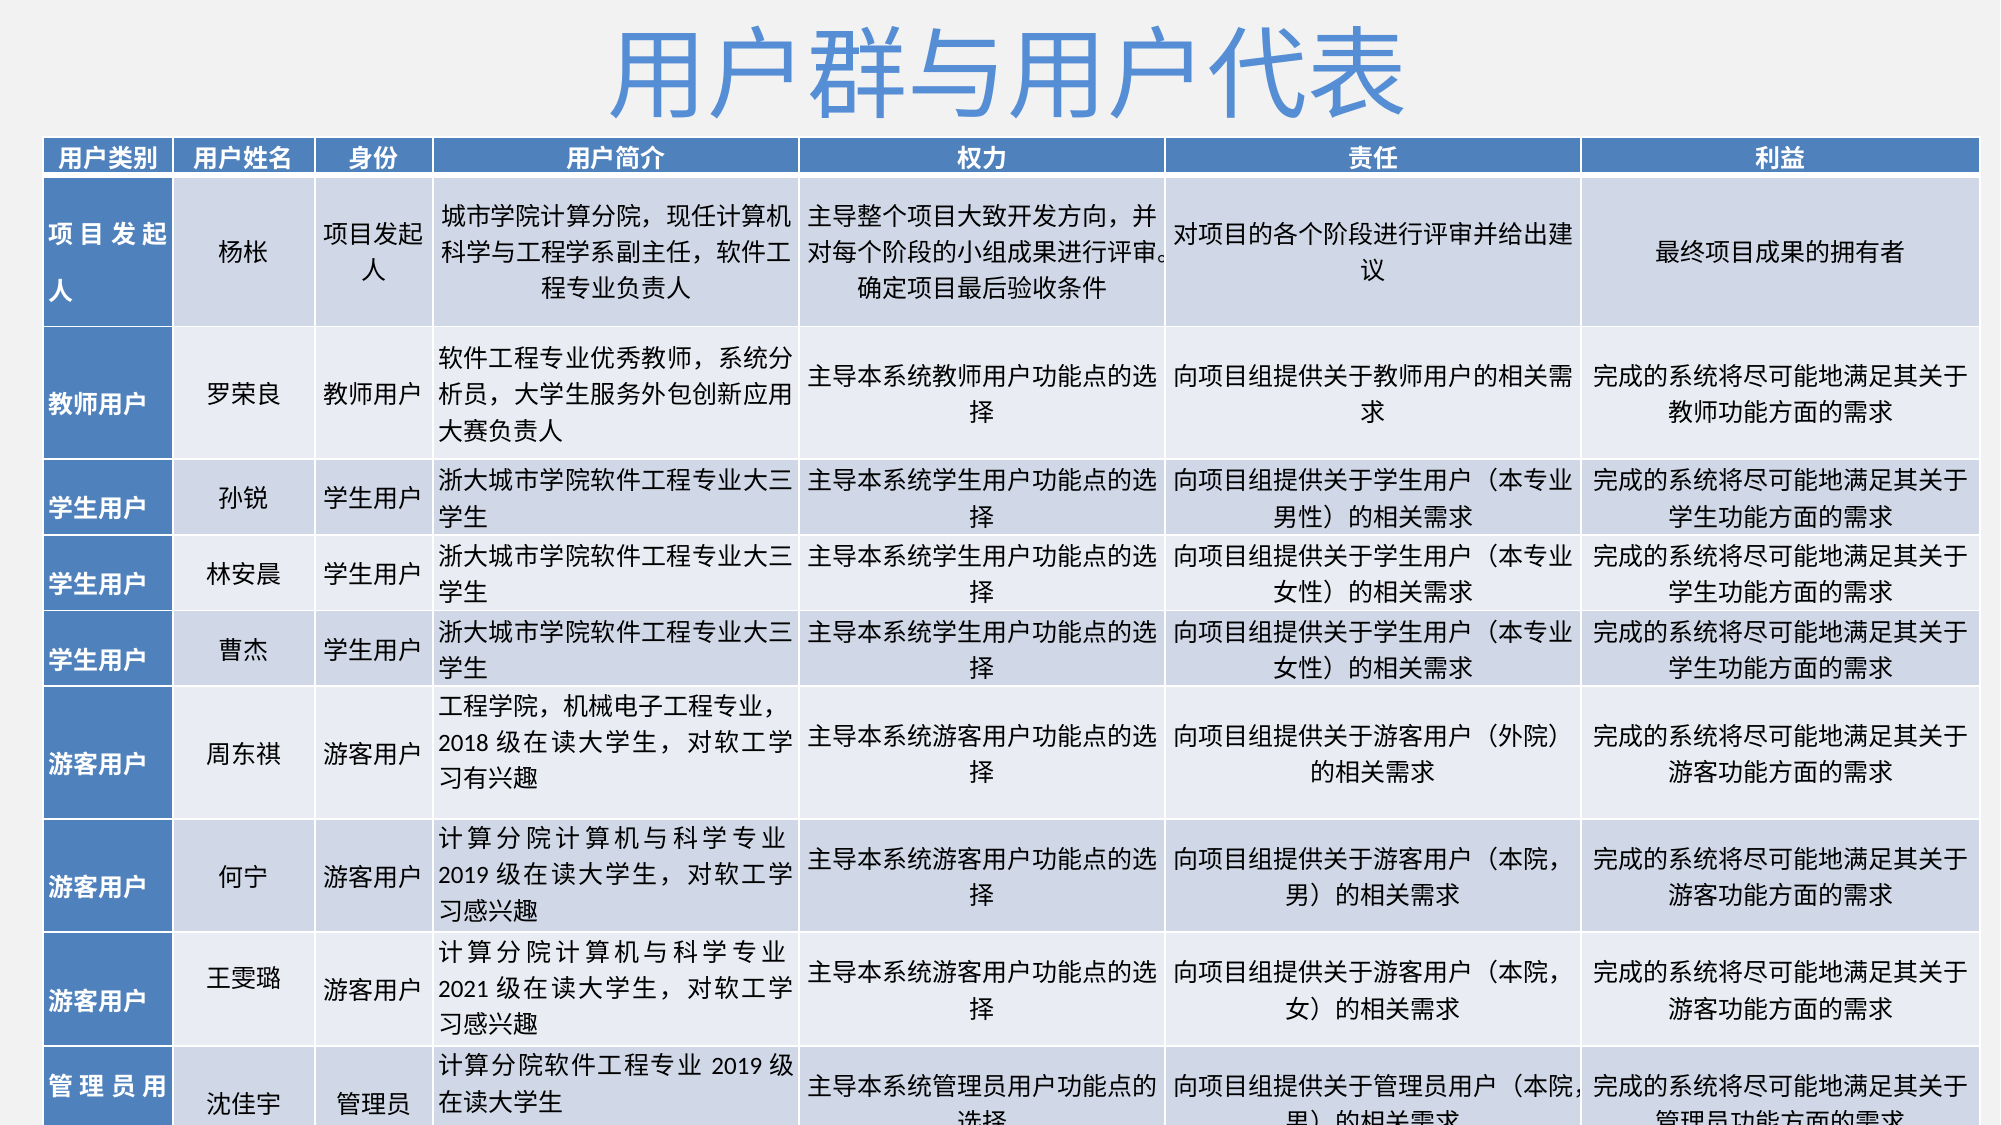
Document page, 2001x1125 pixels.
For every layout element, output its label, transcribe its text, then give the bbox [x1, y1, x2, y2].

table_cell 向项目组提供关于管理员用户（本院，男）的相关需求 [1166, 1047, 1580, 1125]
table_cell 项目发起人 [316, 178, 432, 326]
table_cell 完成的系统将尽可能地满足其关于游客功能方面的需求 [1582, 820, 1979, 931]
table_cell 游客用户 [316, 687, 432, 818]
table_cell 主导本系统游客用户功能点的选择 [800, 820, 1164, 931]
table_cell 项目发起人 [44, 178, 172, 326]
table_cell 学生用户 [316, 460, 432, 534]
table_cell 罗荣良 [174, 327, 314, 458]
table_cell 浙大城市学院软件工程专业大三学生 [434, 536, 798, 610]
table_cell 杨枨 [174, 178, 314, 326]
table_header 责任 [1166, 138, 1580, 172]
table_cell 向项目组提供关于教师用户的相关需求 [1166, 327, 1580, 458]
table_cell 向项目组提供关于游客用户（本院，女）的相关需求 [1166, 933, 1580, 1045]
table_cell 学生用户 [44, 460, 172, 534]
table_cell 计算分院计算机与科学专业2021级在读大学生，对软工学习感兴趣 [434, 933, 798, 1045]
table_cell 曹杰 [174, 611, 314, 685]
table_cell 主导本系统学生用户功能点的选择 [800, 460, 1164, 534]
table_cell 教师用户 [44, 327, 172, 458]
table_cell 主导本系统管理员用户功能点的选择 [800, 1047, 1164, 1125]
table_cell 主导整个项目大致开发方向，并对每个阶段的小组成果进行评审。确定项目最后验收条件 [800, 178, 1164, 326]
table_cell 主导本系统学生用户功能点的选择 [800, 611, 1164, 685]
table_cell 管理员用户 [44, 1047, 172, 1125]
table_header 用户简介 [434, 138, 798, 172]
table_cell 游客用户 [44, 933, 172, 1045]
table_cell 完成的系统将尽可能地满足其关于管理员功能方面的需求 [1582, 1047, 1979, 1125]
table_cell 学生用户 [316, 611, 432, 685]
table_cell 游客用户 [44, 820, 172, 931]
table_cell 对项目的各个阶段进行评审并给出建议 [1166, 178, 1580, 326]
table_cell 游客用户 [316, 820, 432, 931]
title 用户群与用户代表 [307, 3, 1709, 136]
table_cell 浙大城市学院软件工程专业大三学生 [434, 460, 798, 534]
table_cell 浙大城市学院软件工程专业大三学生 [434, 611, 798, 685]
table_cell 向项目组提供关于学生用户（本专业男性）的相关需求 [1166, 460, 1580, 534]
table_header 利益 [1582, 138, 1979, 172]
table_cell 游客用户 [316, 933, 432, 1045]
table_header 身份 [316, 138, 432, 172]
table_cell 王雯璐 [174, 933, 314, 1045]
table_cell 向项目组提供关于游客用户（本院，男）的相关需求 [1166, 820, 1580, 931]
table_cell 向项目组提供关于学生用户（本专业女性）的相关需求 [1166, 536, 1580, 610]
table_cell 孙锐 [174, 460, 314, 534]
table_cell 主导本系统教师用户功能点的选择 [800, 327, 1164, 458]
table_cell 林安晨 [174, 536, 314, 610]
table_cell 完成的系统将尽可能地满足其关于游客功能方面的需求 [1582, 687, 1979, 818]
table_cell 完成的系统将尽可能地满足其关于学生功能方面的需求 [1582, 611, 1979, 685]
table_cell 软件工程专业优秀教师，系统分析员，大学生服务外包创新应用大赛负责人 [434, 327, 798, 458]
table_cell 学生用户 [44, 536, 172, 610]
table_cell 城市学院计算分院，现任计算机科学与工程学系副主任，软件工程专业负责人 [434, 178, 798, 326]
table_cell 计算分院计算机与科学专业2019级在读大学生，对软工学习感兴趣 [434, 820, 798, 931]
table_cell 计算分院软件工程专业2019级在读大学生 [434, 1047, 798, 1125]
table_cell 工程学院，机械电子工程专业，2018级在读大学生，对软工学习有兴趣 [434, 687, 798, 818]
table_cell 主导本系统学生用户功能点的选择 [800, 536, 1164, 610]
table_cell 主导本系统游客用户功能点的选择 [800, 933, 1164, 1045]
table_cell 完成的系统将尽可能地满足其关于学生功能方面的需求 [1582, 536, 1979, 610]
table_cell 沈佳宇 [174, 1047, 314, 1125]
table_cell 最终项目成果的拥有者 [1582, 178, 1979, 326]
table_cell 向项目组提供关于学生用户（本专业女性）的相关需求 [1166, 611, 1580, 685]
table_cell 主导本系统游客用户功能点的选择 [800, 687, 1164, 818]
table_cell 完成的系统将尽可能地满足其关于教师功能方面的需求 [1582, 327, 1979, 458]
table_header 用户姓名 [174, 138, 314, 172]
table_cell 学生用户 [44, 611, 172, 685]
table_cell 何宁 [174, 820, 314, 931]
table_cell 完成的系统将尽可能地满足其关于学生功能方面的需求 [1582, 460, 1979, 534]
table_cell 完成的系统将尽可能地满足其关于游客功能方面的需求 [1582, 933, 1979, 1045]
table_cell 学生用户 [316, 536, 432, 610]
table_cell 周东祺 [174, 687, 314, 818]
table_cell 教师用户 [316, 327, 432, 458]
table_cell 向项目组提供关于游客用户（外院）的相关需求 [1166, 687, 1580, 818]
table_cell 游客用户 [44, 687, 172, 818]
table_header 权力 [800, 138, 1164, 172]
table_header 用户类别 [44, 138, 172, 172]
table_cell 管理员 [316, 1047, 432, 1125]
